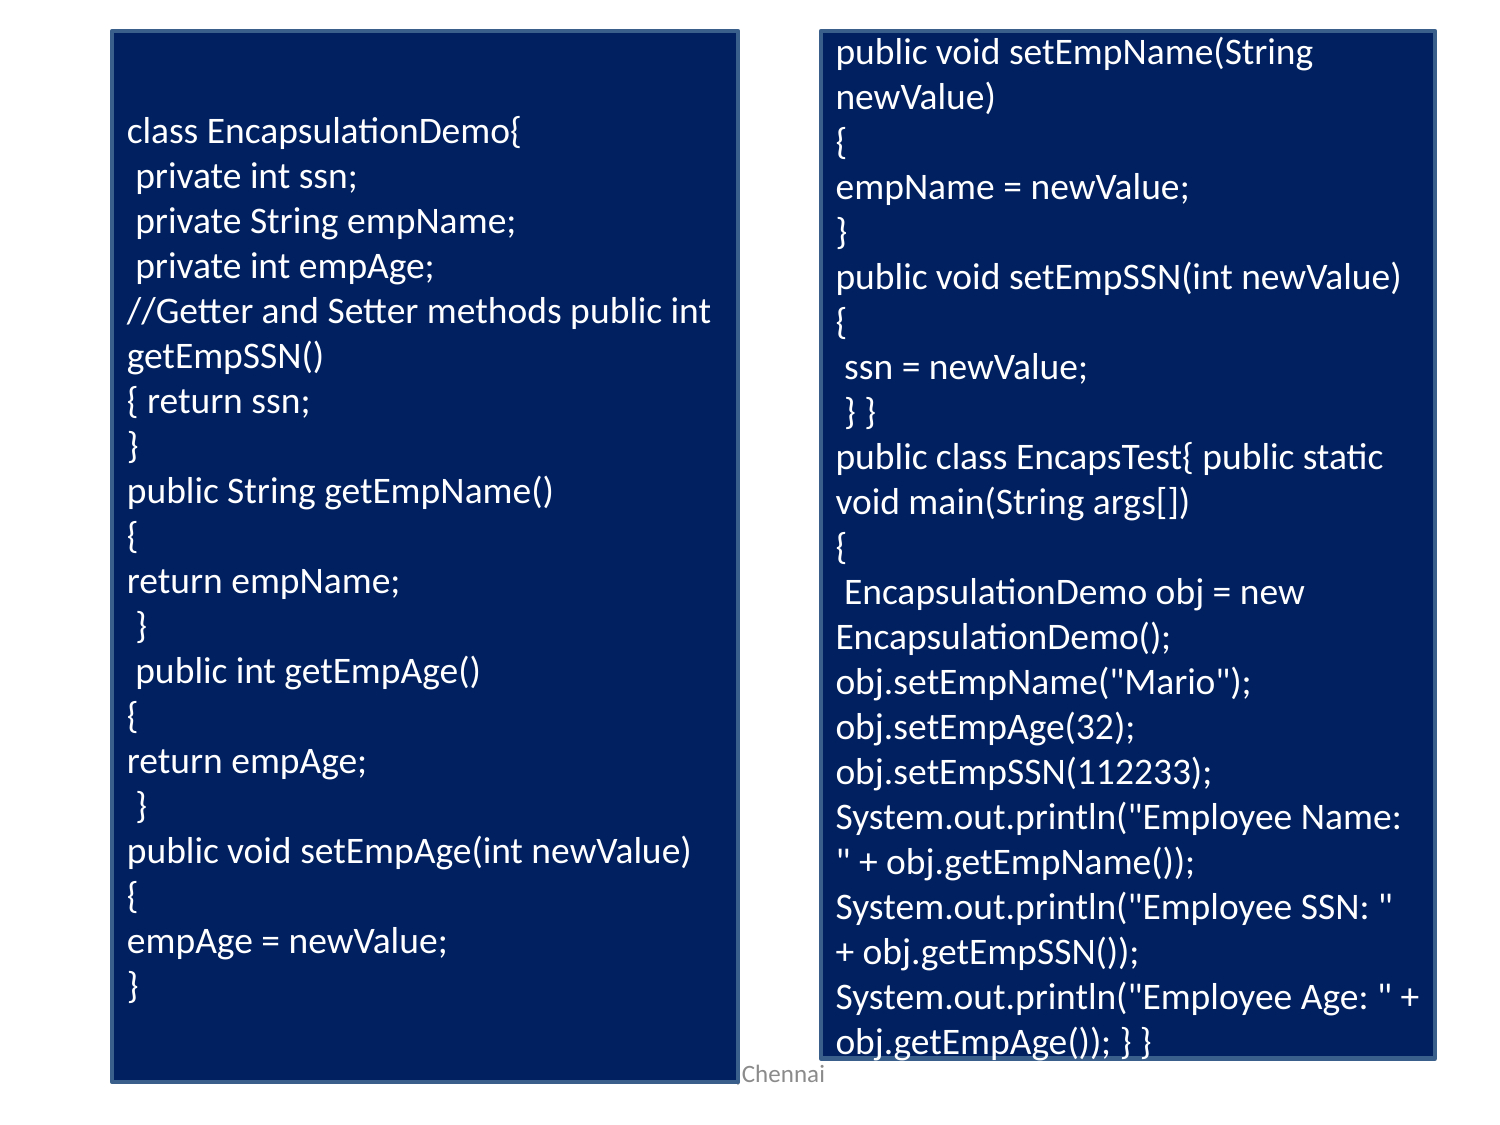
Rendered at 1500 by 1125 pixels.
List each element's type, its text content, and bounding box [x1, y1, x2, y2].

text_box class EncapsulationDemo{ private int ssn; private String empName; private int empAge; //Getter and Setter methods public int getEmpSSN() { return ssn; } public String getEmpName() { return empName; } public int getEmpAge() { return empAge; } public void setEmpAge(int newValue) { empAge = newValue; } [110, 29, 740, 1084]
text_box public void setEmpName(String newValue) { empName = newValue; } public void setEmpSSN(int newValue) { ssn = newValue; } } public class EncapsTest{ public static void main(String args[]) { EncapsulationDemo obj = new EncapsulationDemo(); obj.setEmpName("Mario"); obj.setEmpAge(32); obj.setEmpSSN(112233); System.out.println("Employee Name: " + obj.getEmpName()); System.out.println("Employee SSN: " + obj.getEmpSSN()); System.out.println("Employee Age: " + obj.getEmpAge()); } } [819, 29, 1437, 1061]
footer NIELIT,Chennai [512, 1042, 988, 1103]
